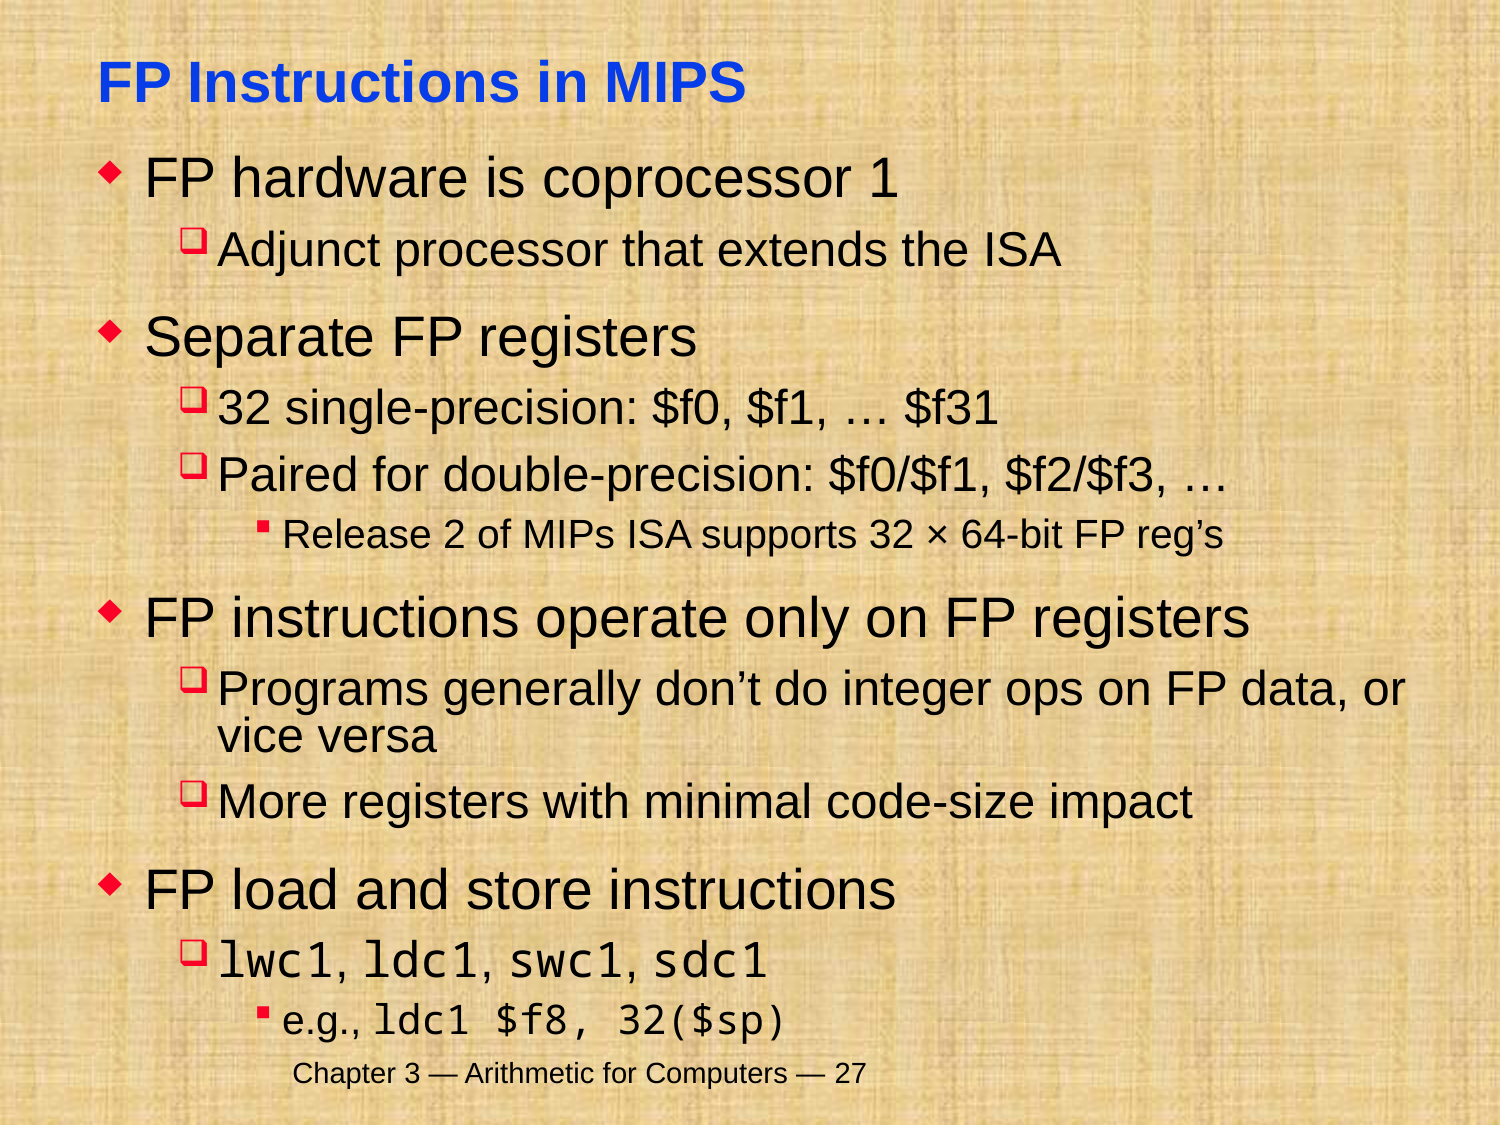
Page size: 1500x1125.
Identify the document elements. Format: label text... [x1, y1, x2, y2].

title FP Instructions in MIPS [86, 49, 1426, 120]
list FP hardware is coprocessor 1 Adjunct processor that extends the ISA Separate FP registers 32 single-precision: $f0, $f1, … $f31 Paired for double-precision: $f0/$f1, $f2/$f3, … Release 2 of MIPs ISA supports 32 × 64-bit FP reg’s FP instructions operate only on FP registers Programs generally don’t do integer ops on FP data, or vice versa More registers with minimal code-size impact FP load and store instructions lwc1, ldc1, swc1, sdc1 e.g., ldc1 $f8, 32($sp) [86, 149, 1426, 1051]
footer Chapter 3 — Arithmetic for Computers — 27 [277, 1046, 1471, 1106]
picture [0, 0, 1500, 1125]
